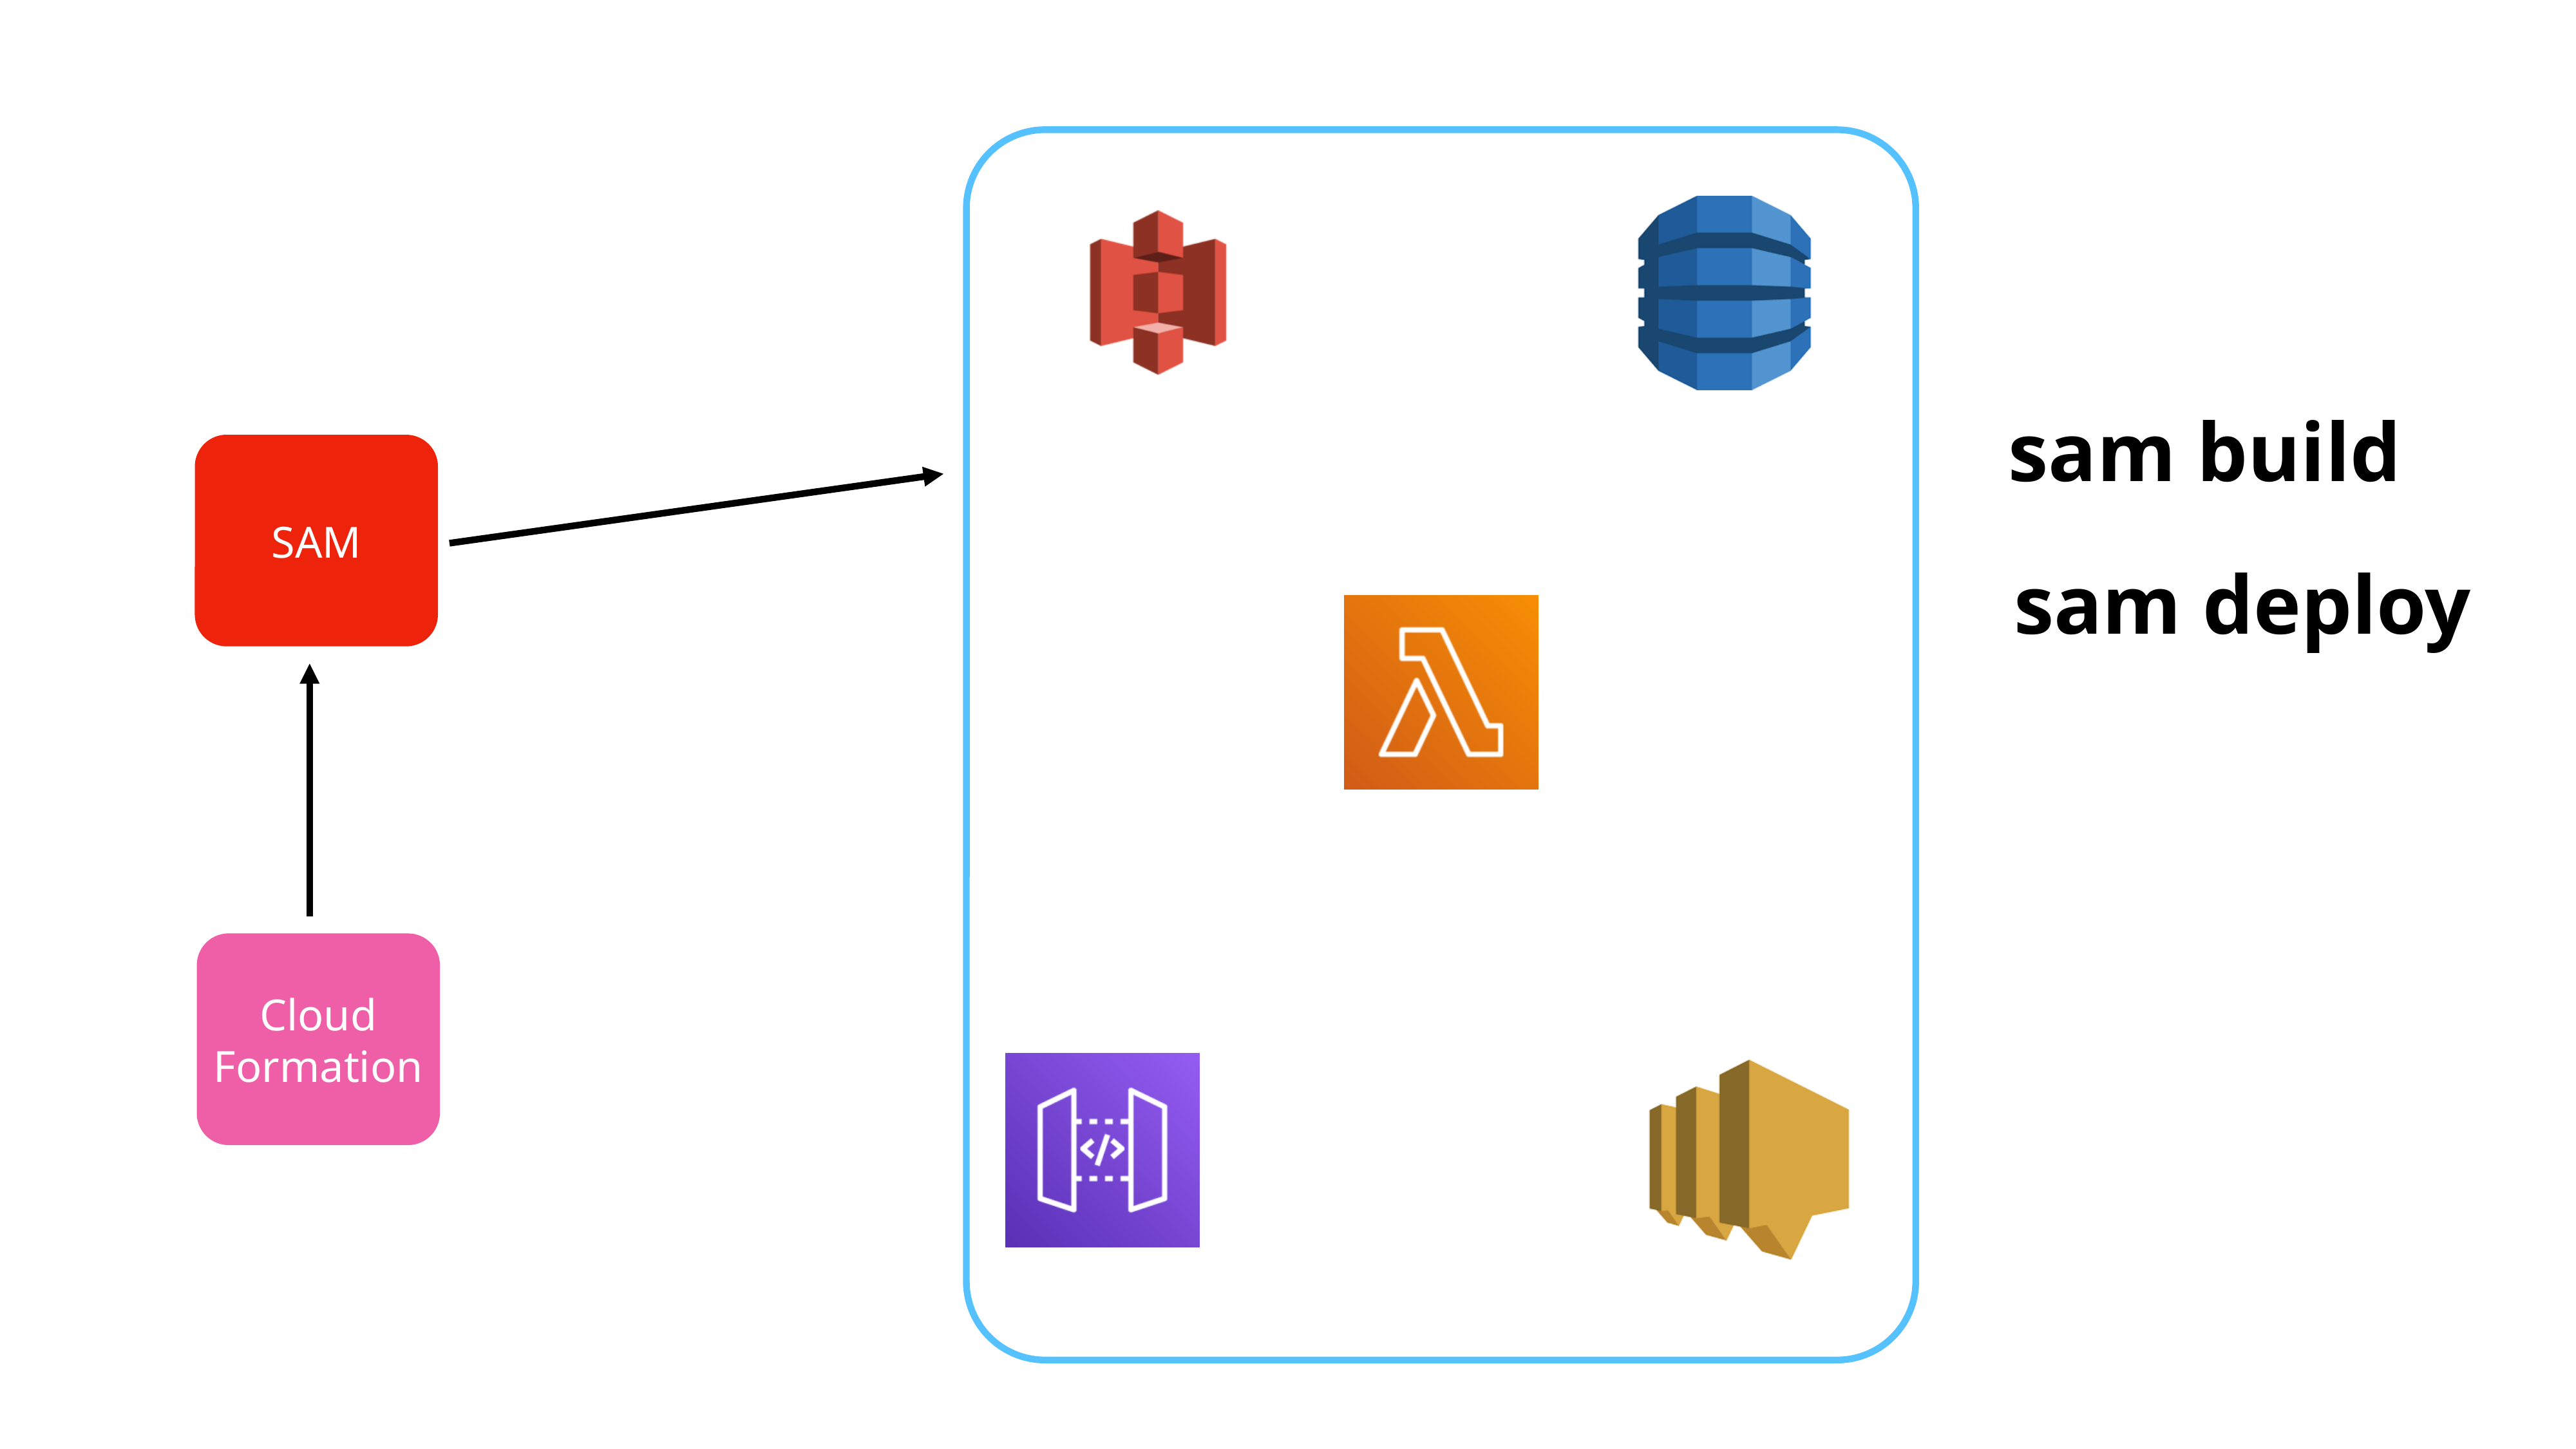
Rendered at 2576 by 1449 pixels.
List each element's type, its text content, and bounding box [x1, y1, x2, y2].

text_box sam build [2003, 395, 2407, 503]
picture [1005, 1053, 1200, 1247]
text_box [305, 663, 314, 916]
picture [1343, 595, 1539, 790]
picture [1010, 146, 1291, 426]
text_box [449, 471, 944, 544]
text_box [196, 933, 440, 1146]
picture [1643, 1054, 1856, 1266]
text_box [194, 434, 439, 647]
text_box sam deploy [2008, 548, 2477, 656]
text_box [966, 129, 1916, 1361]
picture [1627, 196, 1822, 390]
